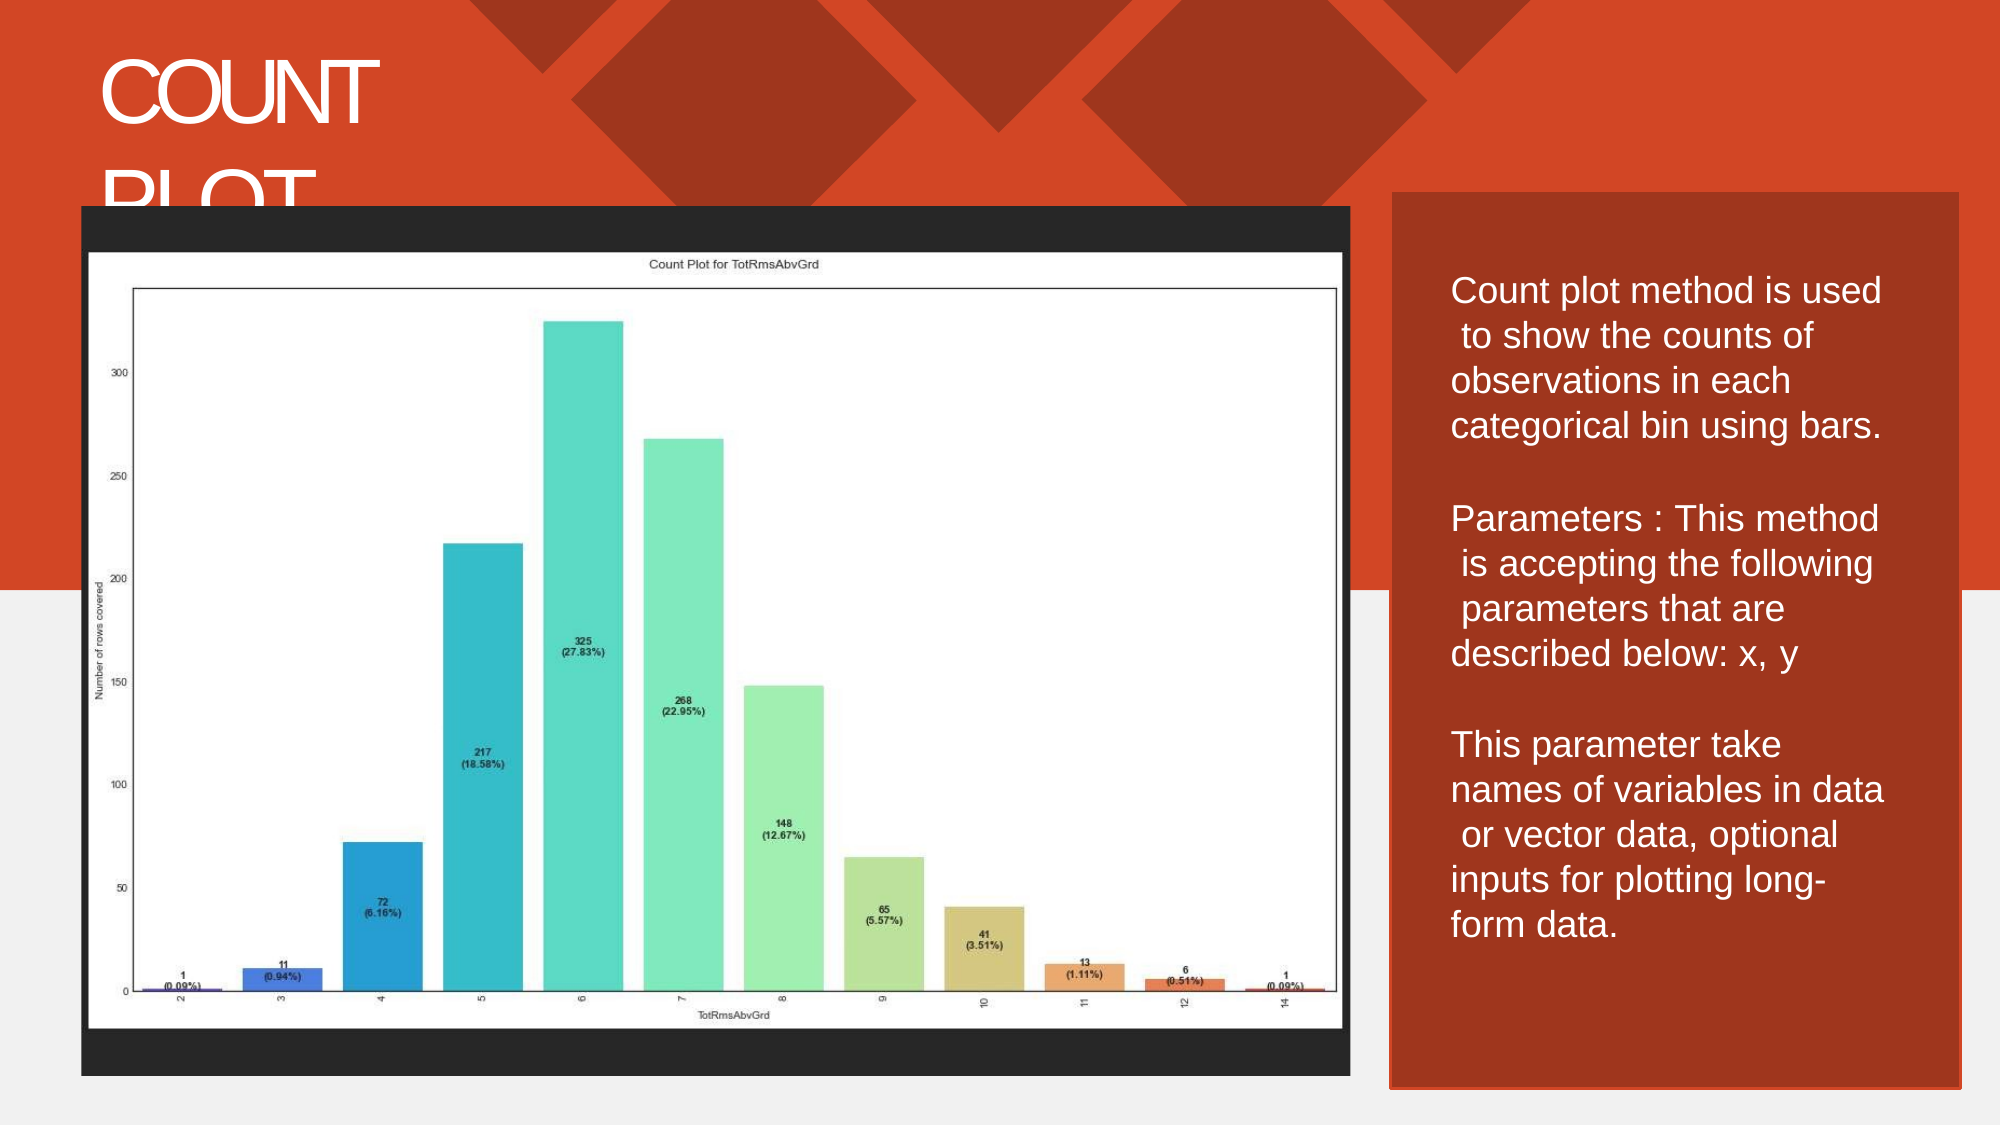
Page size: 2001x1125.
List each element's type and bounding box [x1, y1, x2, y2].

text_box [0, 0, 2000, 1125]
